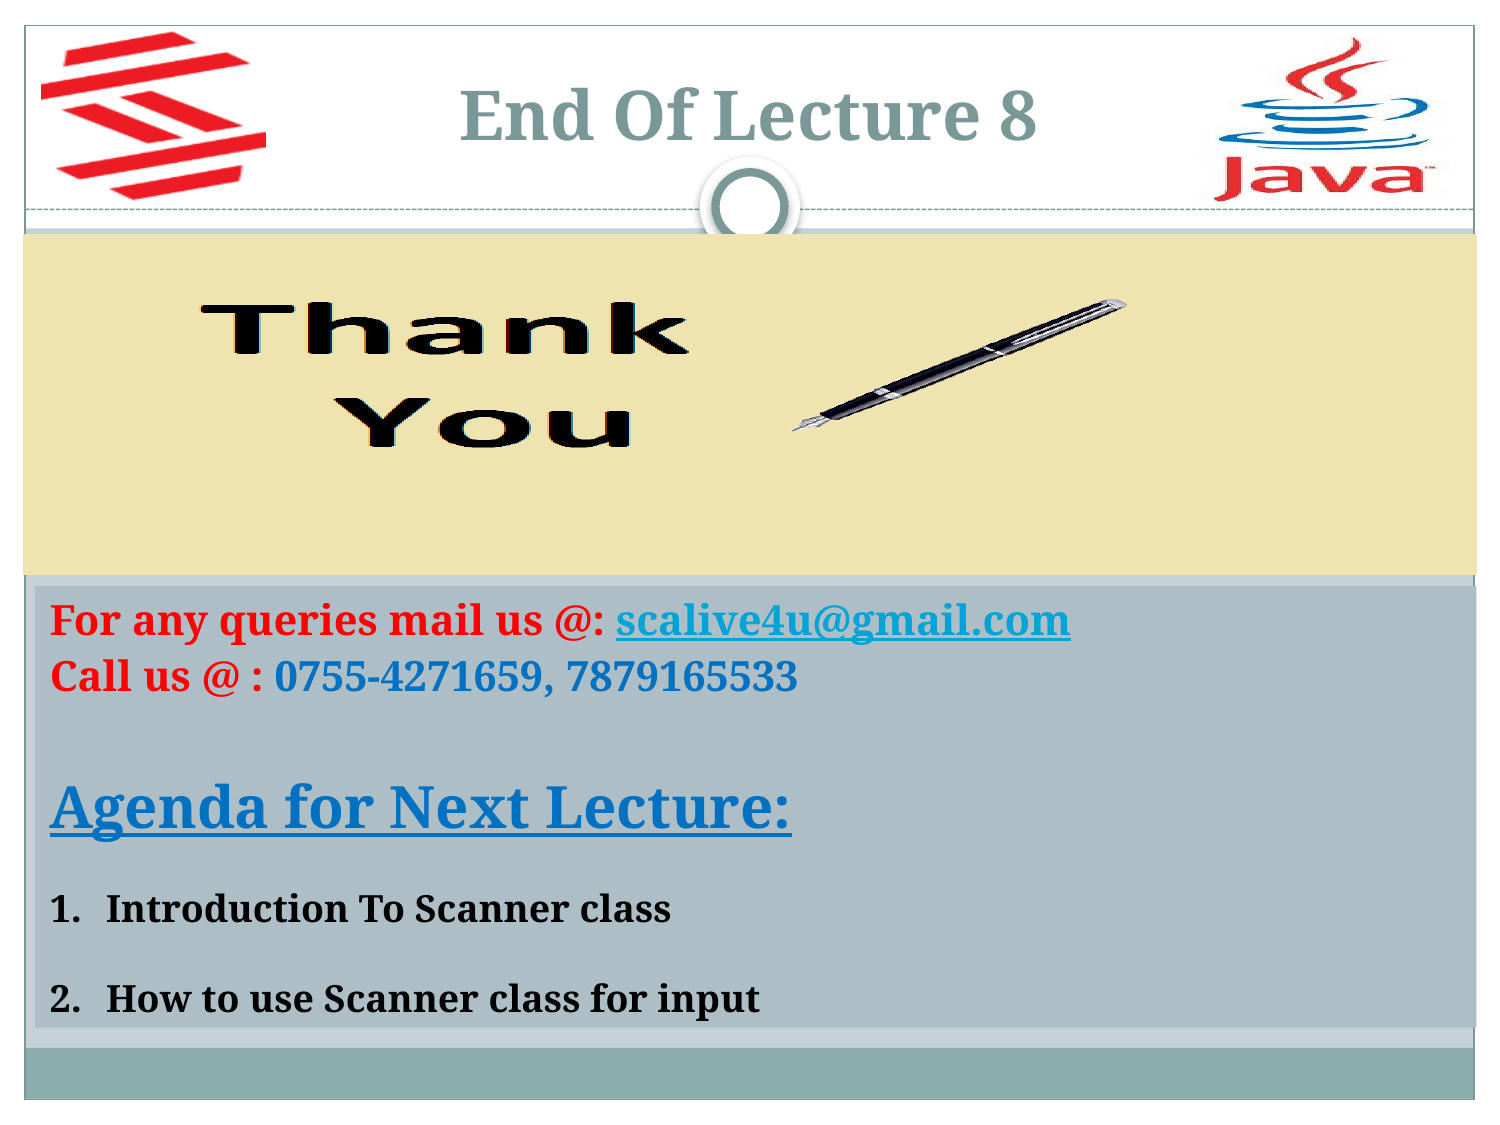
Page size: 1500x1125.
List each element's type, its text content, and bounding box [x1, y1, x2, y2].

text_box For any queries mail us @: scalive4u@gmail.com Call us @ : 0755-4271659, 7879165533 Agenda for Next Lecture: Introduction To Scanner class How to use Scanner class for input [35, 585, 1477, 1028]
title End Of Lecture 8 [272, 37, 1157, 162]
picture [40, 30, 266, 209]
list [23, 234, 1477, 575]
picture [1163, 30, 1471, 209]
